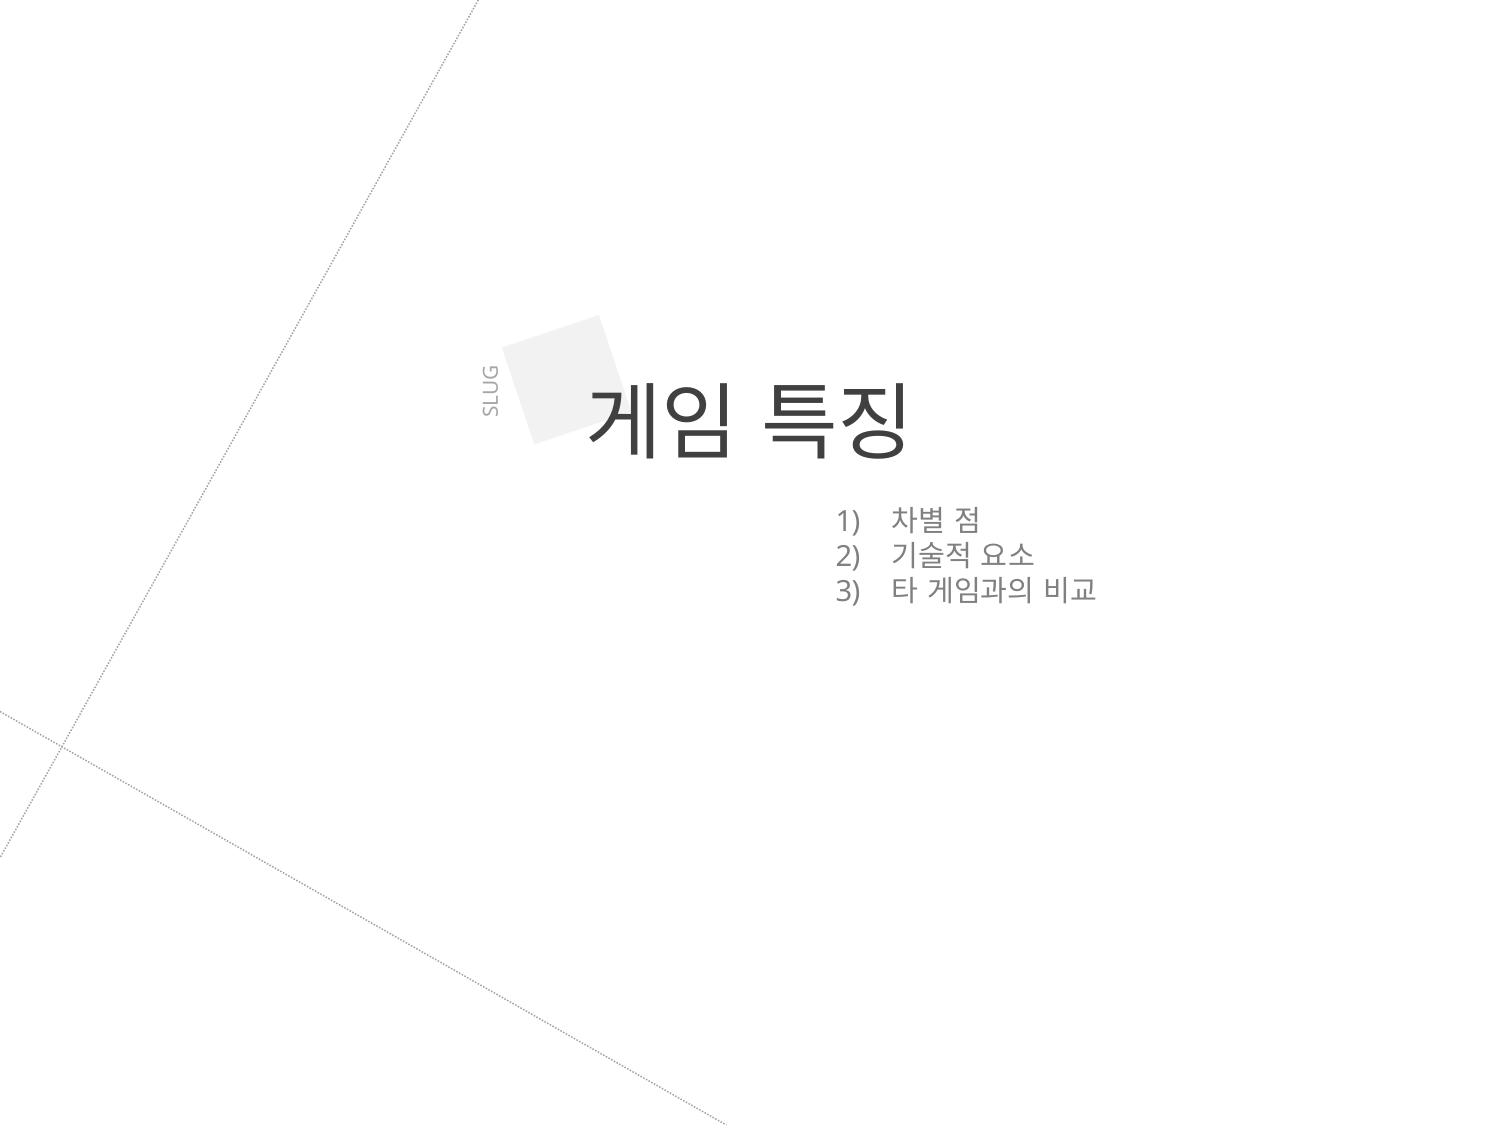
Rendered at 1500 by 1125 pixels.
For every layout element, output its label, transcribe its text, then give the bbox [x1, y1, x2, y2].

text_box 게임 특징 [731, 361, 1052, 477]
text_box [0, 0, 727, 1125]
text_box 차별 점 기술적 요소 타 게임과의 비교 [820, 494, 1188, 615]
